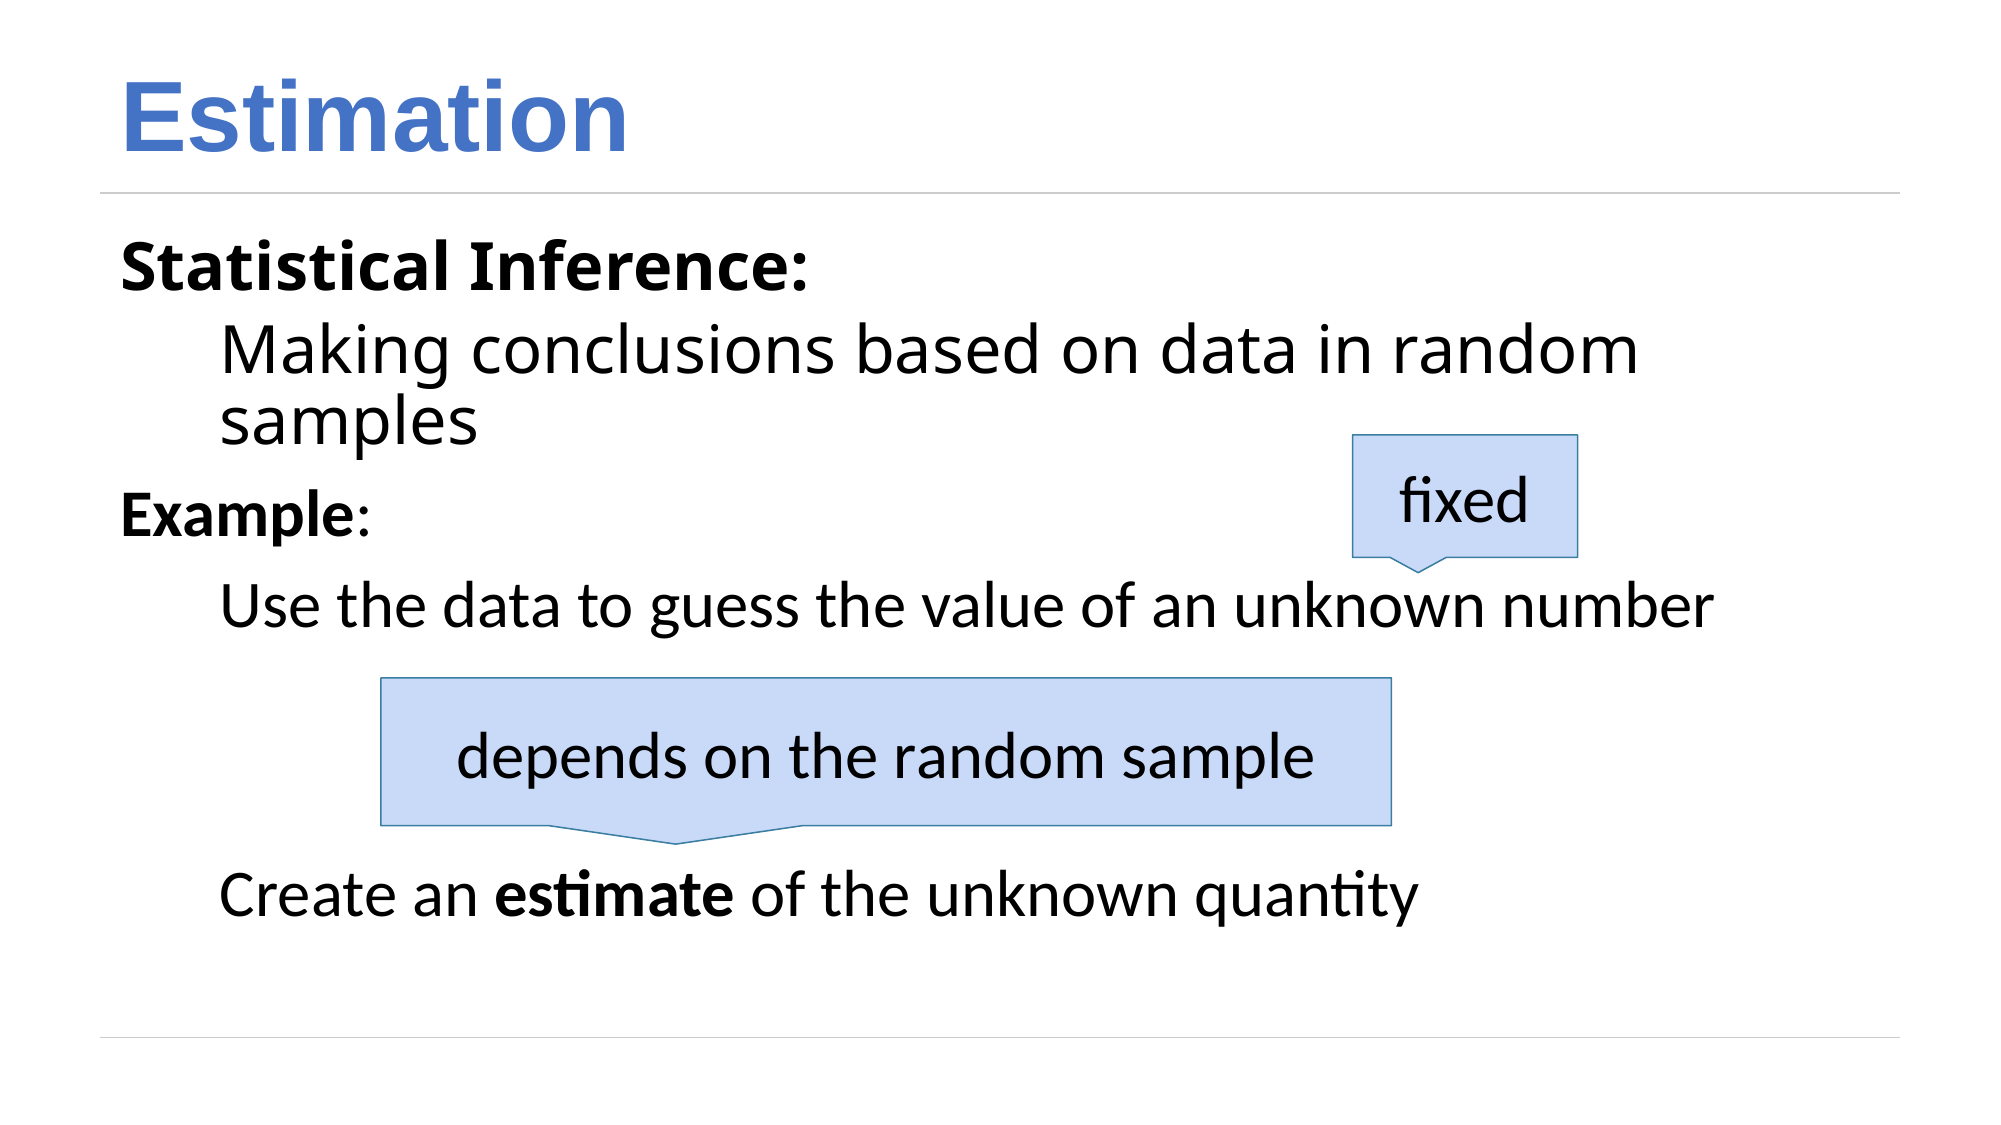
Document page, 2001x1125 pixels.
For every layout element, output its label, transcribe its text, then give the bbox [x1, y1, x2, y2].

text_box Create an estimate of the unknown quantity [99, 829, 1818, 952]
title Estimation [99, 45, 1567, 193]
list Statistical Inference: Making conclusions based on data in random samples [99, 212, 1922, 469]
text_box fixed [1352, 434, 1578, 573]
text_box depends on the random sample [380, 677, 1392, 845]
text_box Example: Use the data to guess the value of an unknown number [99, 449, 1980, 641]
